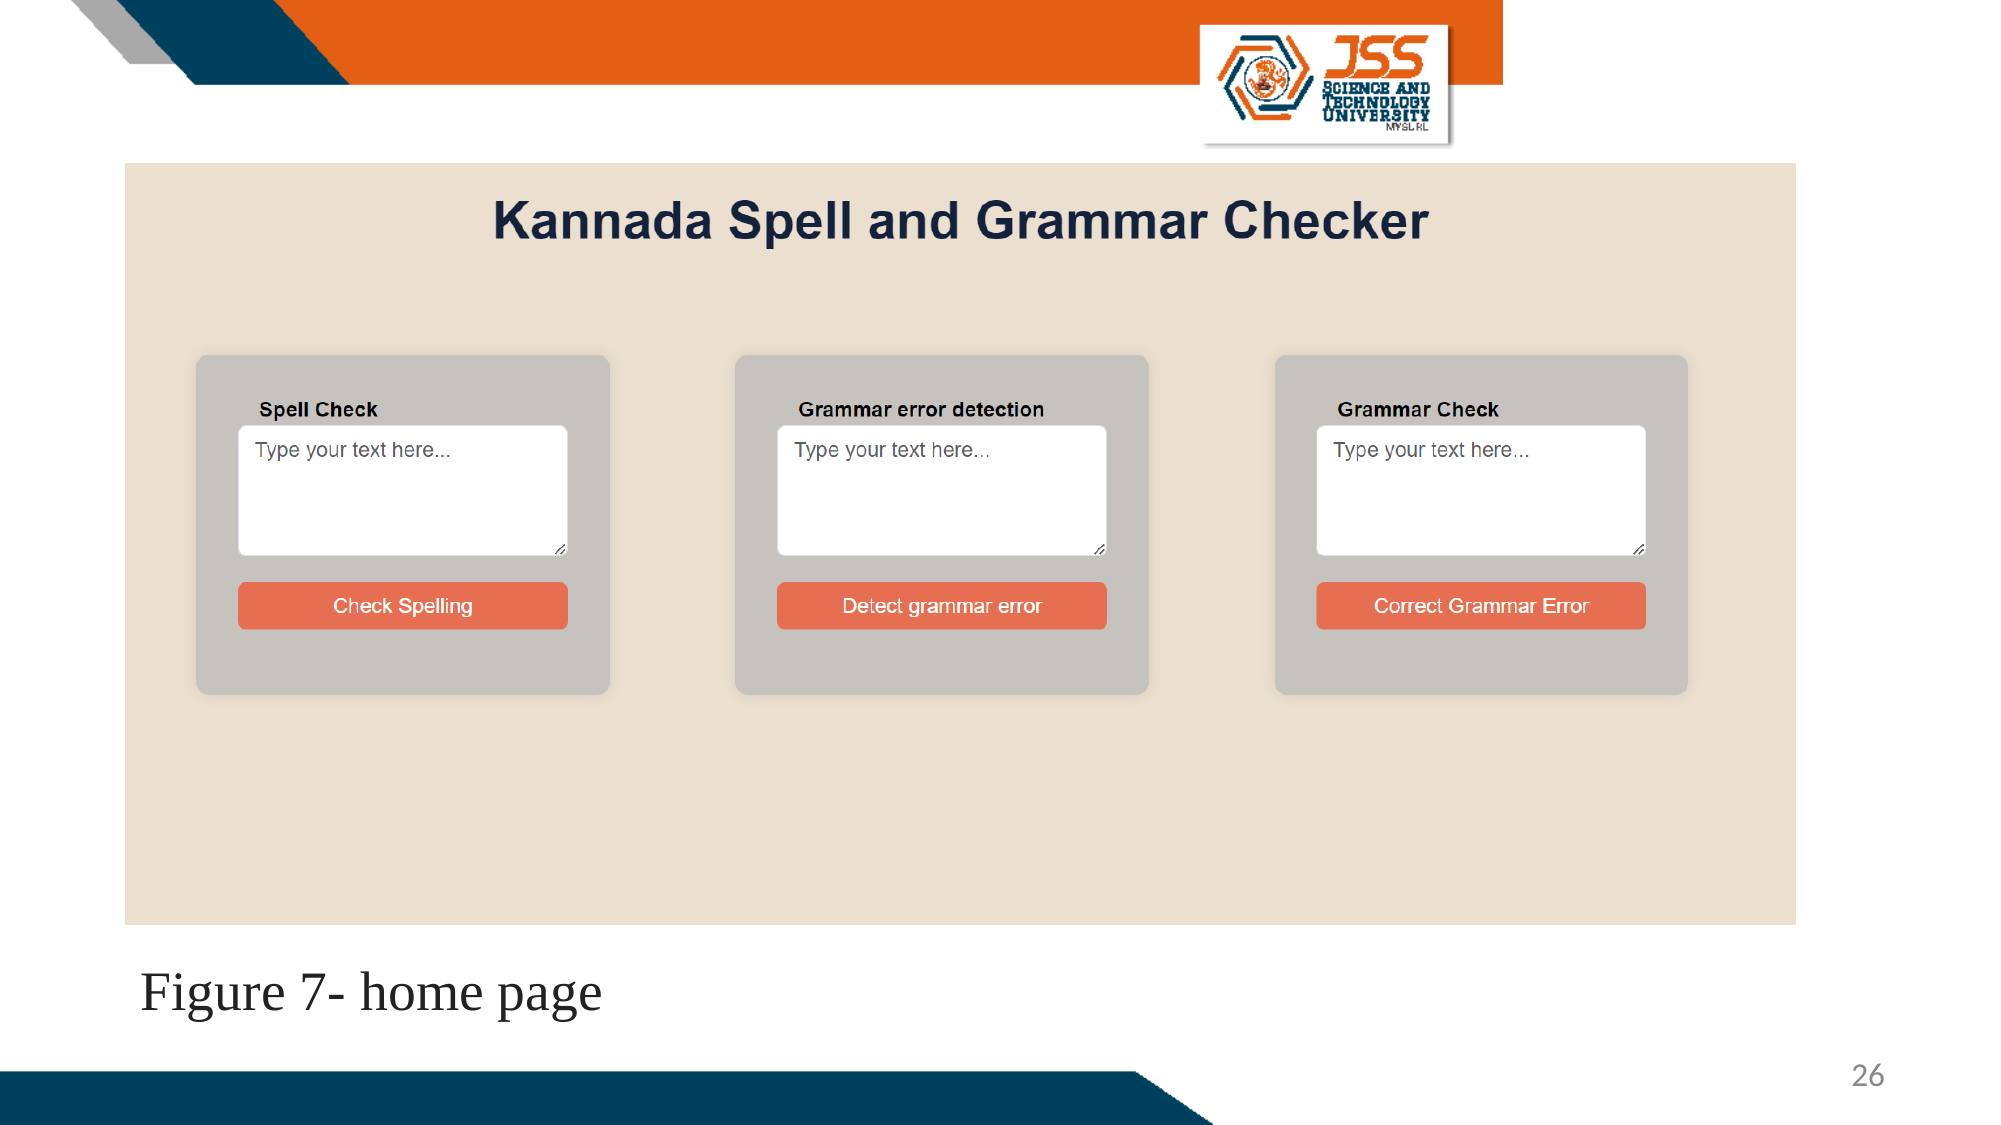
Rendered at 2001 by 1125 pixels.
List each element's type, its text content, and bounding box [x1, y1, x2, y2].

slide_number 26 [1433, 1042, 1900, 1103]
text_box Figure 7- home page [125, 947, 740, 1029]
picture [0, 0, 1796, 1125]
